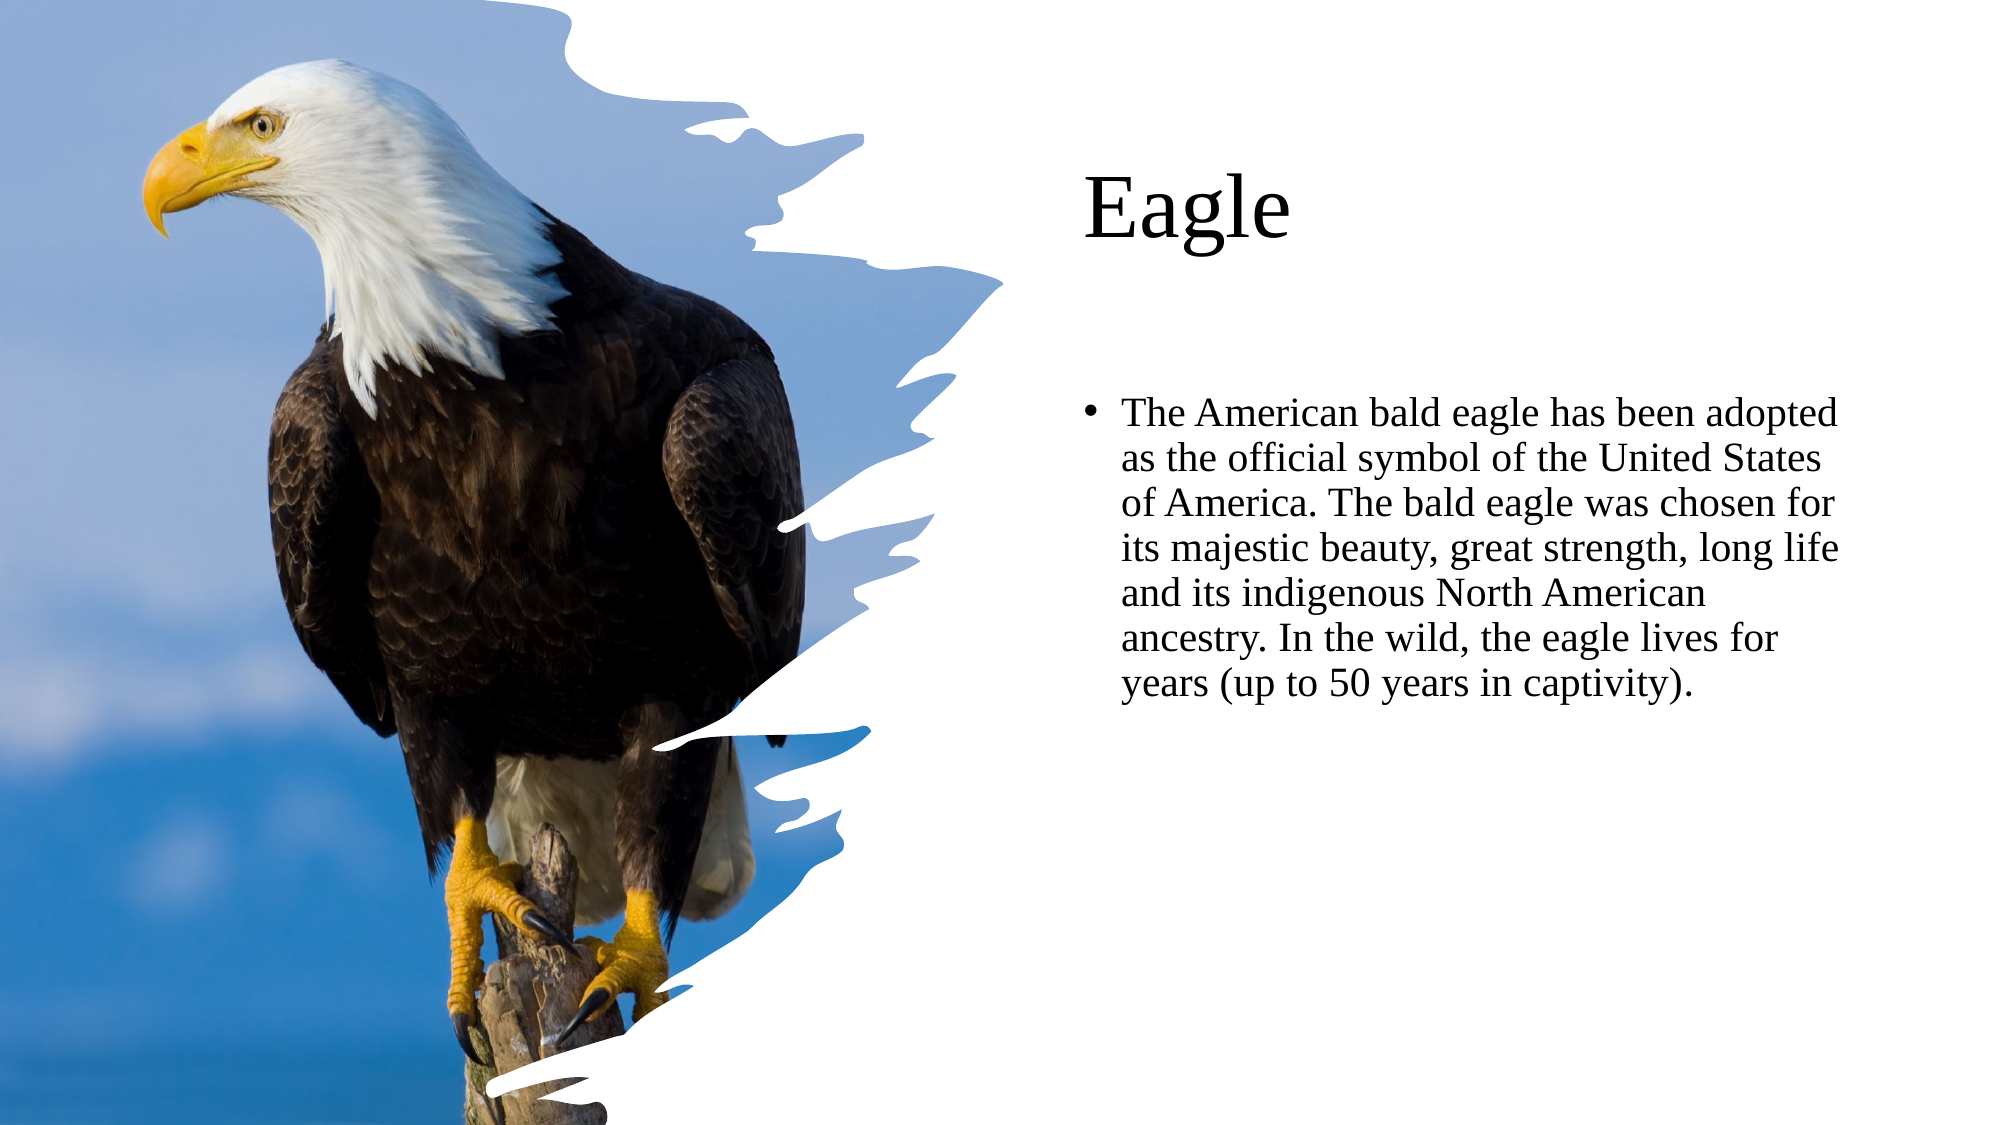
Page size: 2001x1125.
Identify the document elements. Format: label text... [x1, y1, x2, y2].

list The American bald eagle has been adopted as the official symbol of the United States of America. The bald eagle was chosen for its majestic beauty, great strength, long life and its indigenous North American ancestry. In the wild, the eagle lives for years (up to 50 years in captivity). [1068, 382, 1863, 1014]
picture [0, 0, 1004, 1125]
text_box [1004, 0, 2000, 1125]
title Eagle [1068, 59, 1863, 357]
